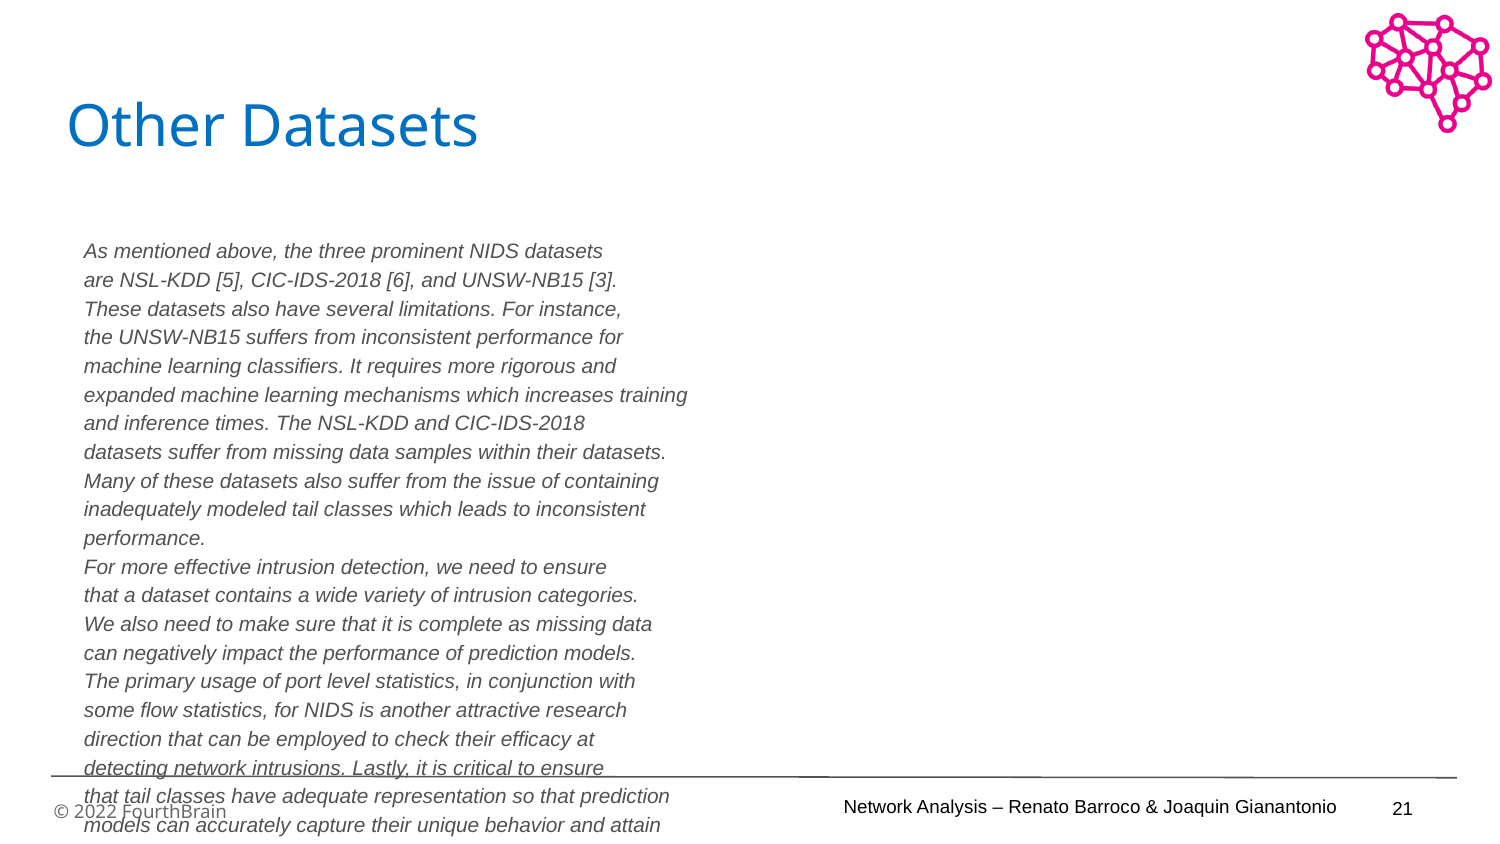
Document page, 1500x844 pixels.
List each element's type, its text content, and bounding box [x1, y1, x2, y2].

picture [1365, 13, 1492, 133]
title Other Datasets [51, 72, 1449, 167]
list As mentioned above, the three prominent NIDS datasets are NSL-KDD [5], CIC-IDS-2018 [6], and UNSW-NB15 [3]. These datasets also have several limitations. For instance, the UNSW-NB15 suffers from inconsistent performance for machine learning classifiers. It requires more rigorous and expanded machine learning mechanisms which increases training and inference times. The NSL-KDD and CIC-IDS-2018 datasets suffer from missing data samples within their datasets. Many of these datasets also suffer from the issue of containing inadequately modeled tail classes which leads to inconsistent performance. For more effective intrusion detection, we need to ensure that a dataset contains a wide variety of intrusion categories. We also need to make sure that it is complete as missing data can negatively impact the performance of prediction models. The primary usage of port level statistics, in conjunction with some flow statistics, for NIDS is another attractive research direction that can be employed to check their efficacy at detecting network intrusions. Lastly, it is critical to ensure that tail classes have adequate representation so that prediction models can accurately capture their unique behavior and attain high performance. [51, 189, 1449, 750]
